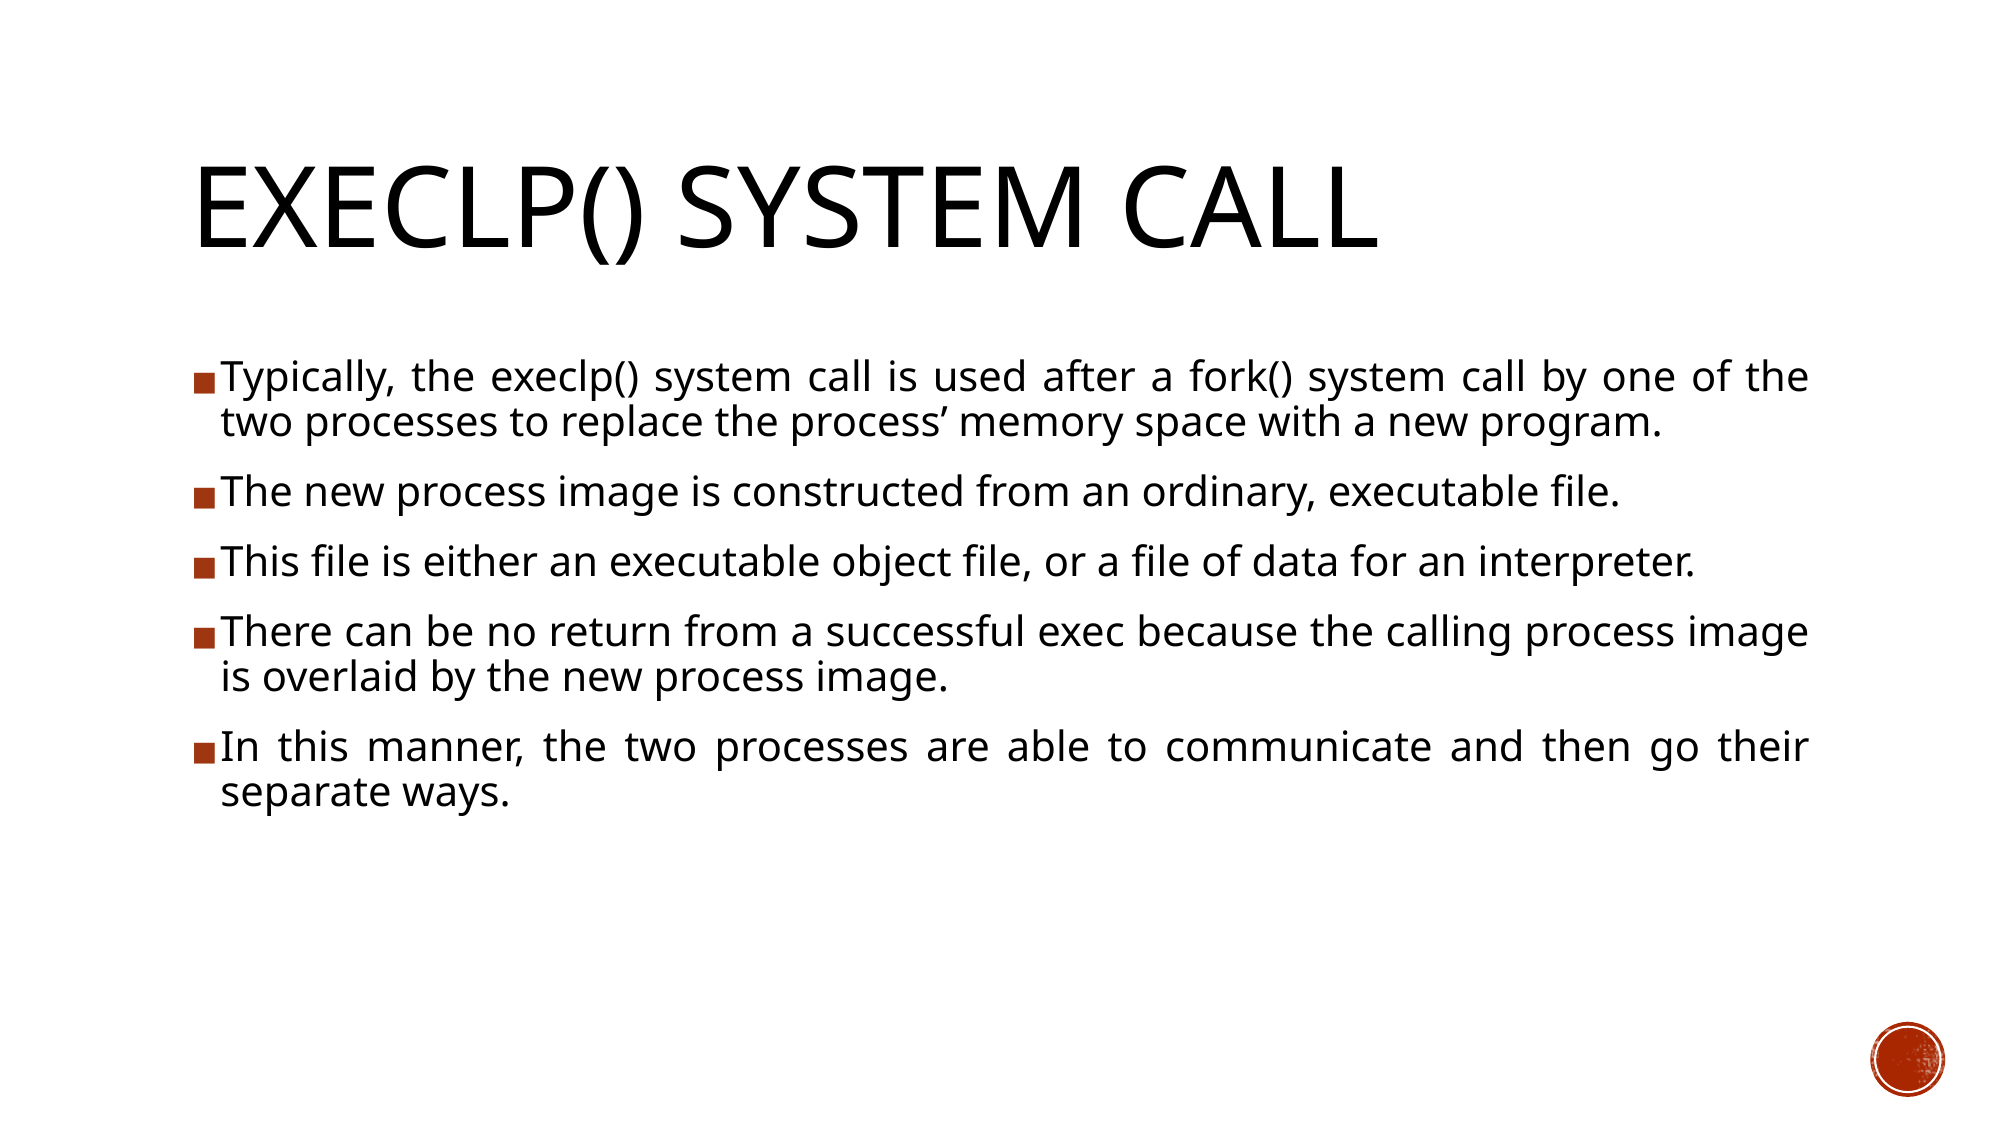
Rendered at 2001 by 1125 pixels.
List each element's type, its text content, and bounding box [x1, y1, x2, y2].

list Typically, the execlp() system call is used after a fork() system call by one of the two processes to replace the process’ memory space with a new program. The new process image is constructed from an ordinary, executable file. This file is either an executable object file, or a file of data for an interpreter. There can be no return from a successful exec because the calling process image is overlaid by the new process image. In this manner, the two processes are able to communicate and then go their separate ways. [175, 348, 1826, 1013]
title EXECLP() SYSTEM CALL [175, 79, 1826, 344]
picture [1870, 1021, 1946, 1097]
